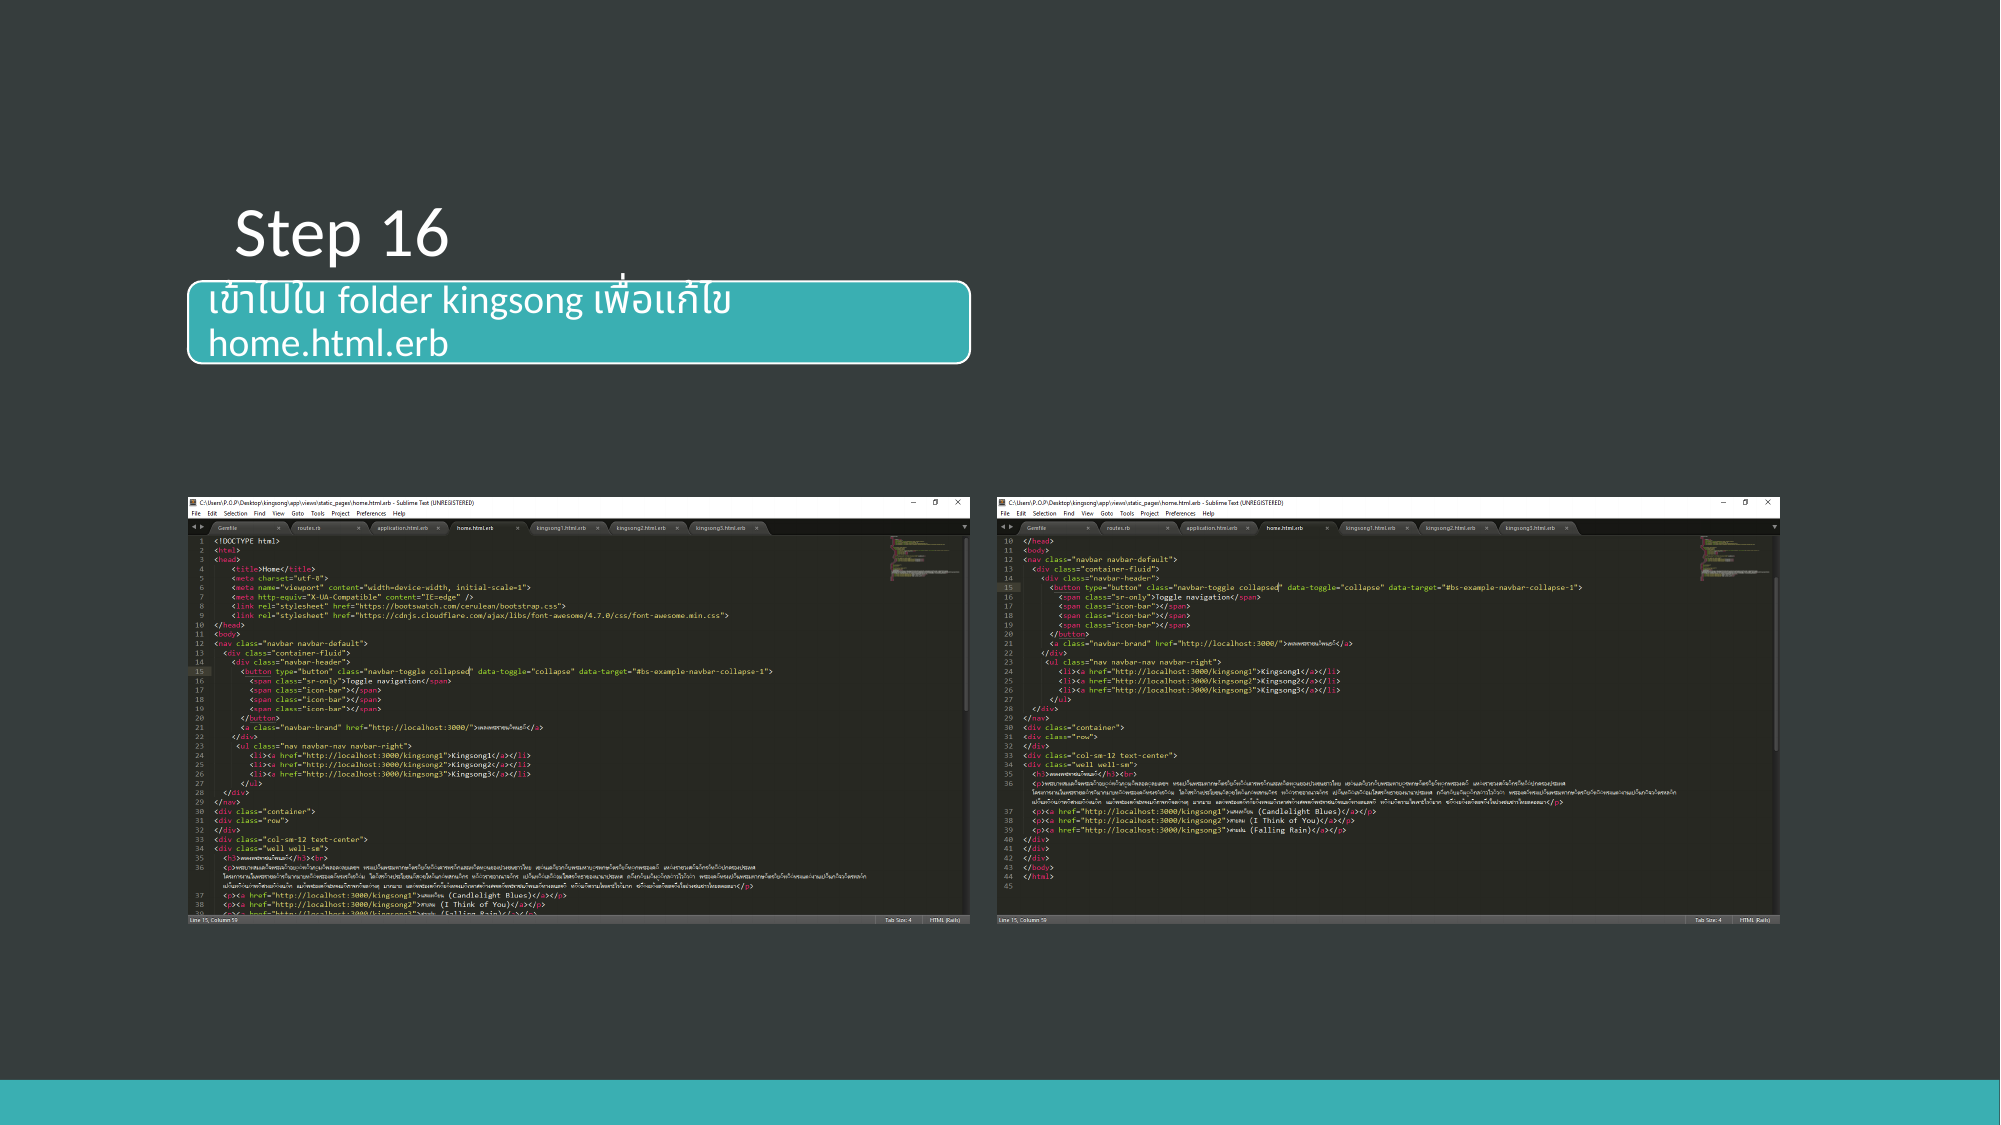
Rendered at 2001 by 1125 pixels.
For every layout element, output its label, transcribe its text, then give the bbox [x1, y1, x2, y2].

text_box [188, 278, 971, 364]
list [188, 497, 971, 924]
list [997, 497, 1780, 924]
title Step 16 [219, 76, 1780, 279]
